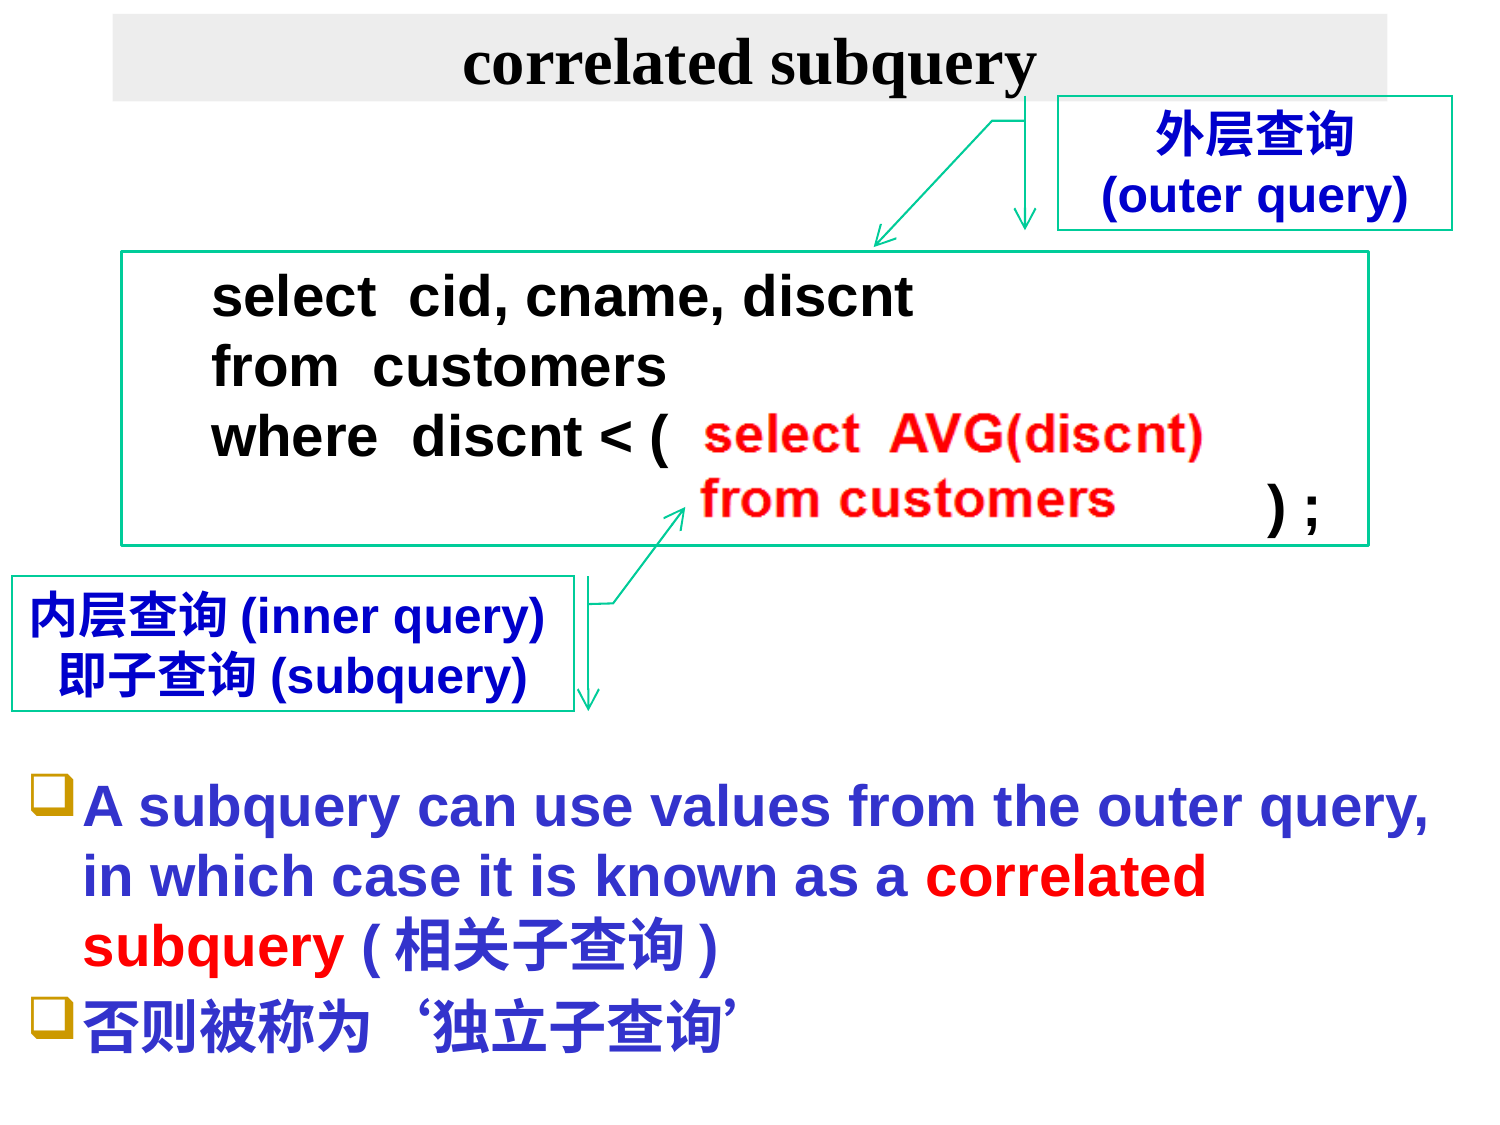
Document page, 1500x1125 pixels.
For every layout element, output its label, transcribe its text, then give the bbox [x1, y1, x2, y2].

text_box select cid, cname, discnt from customers where discnt < ( ........ ........ ) ; [121, 251, 1369, 546]
text_box 内层查询(inner query)即子查询(subquery) [576, 506, 686, 712]
text_box 外层查询 (outer query) [1057, 95, 1453, 231]
list A subquery can use values from the outer query, in which case it is known as a correlated subquery (相关子查询) 否则被称为‘独立子查询’ [11, 760, 1489, 1074]
text_box 内层查询(inner query)即子查询(subquery) [11, 575, 575, 712]
title correlated subquery [112, 13, 1388, 102]
text_box 外层查询 (outer query) [873, 95, 1037, 248]
picture [687, 400, 1217, 531]
